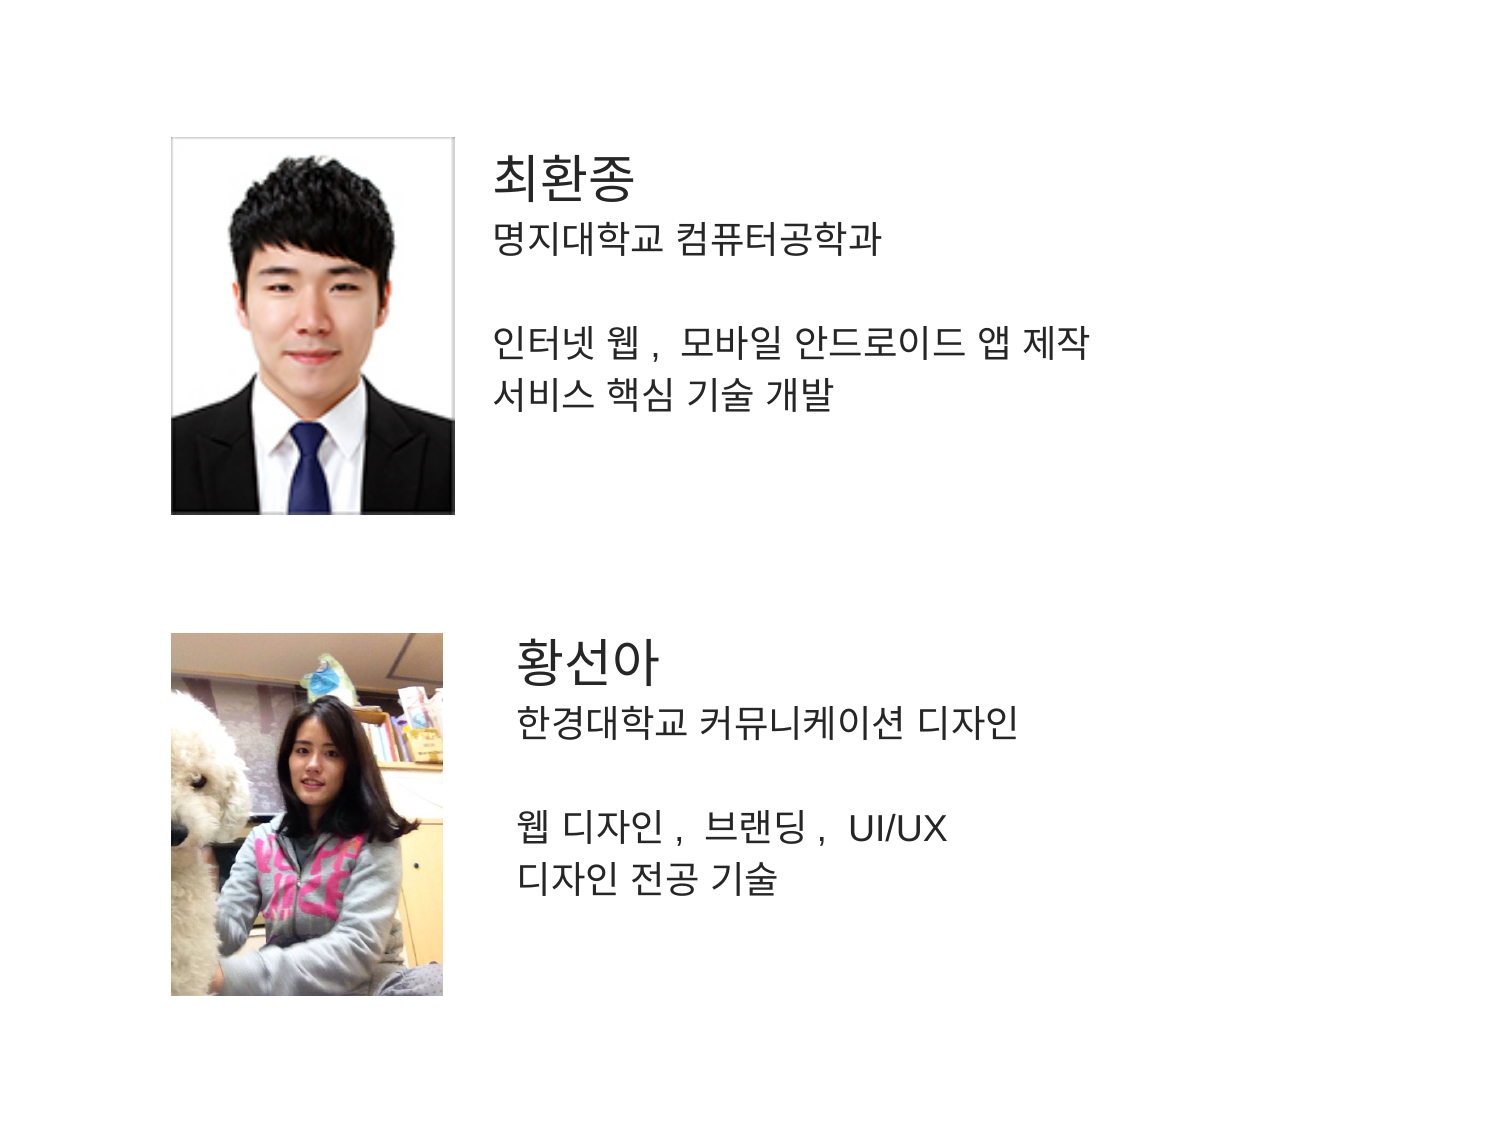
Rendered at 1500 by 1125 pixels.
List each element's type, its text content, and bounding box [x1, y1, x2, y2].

text_box 최환종 명지대학교 컴퓨터공학과 인터넷 웹, 모바일 안드로이드 앱 제작 서비스 핵심 기술 개발 [478, 148, 1306, 425]
text_box 황선아 한경대학교 커뮤니케이션 디자인 웹 디자인, 브랜딩, UI/UX 디자인 전공 기술 [501, 633, 1412, 909]
picture [170, 633, 444, 997]
picture [170, 136, 455, 515]
